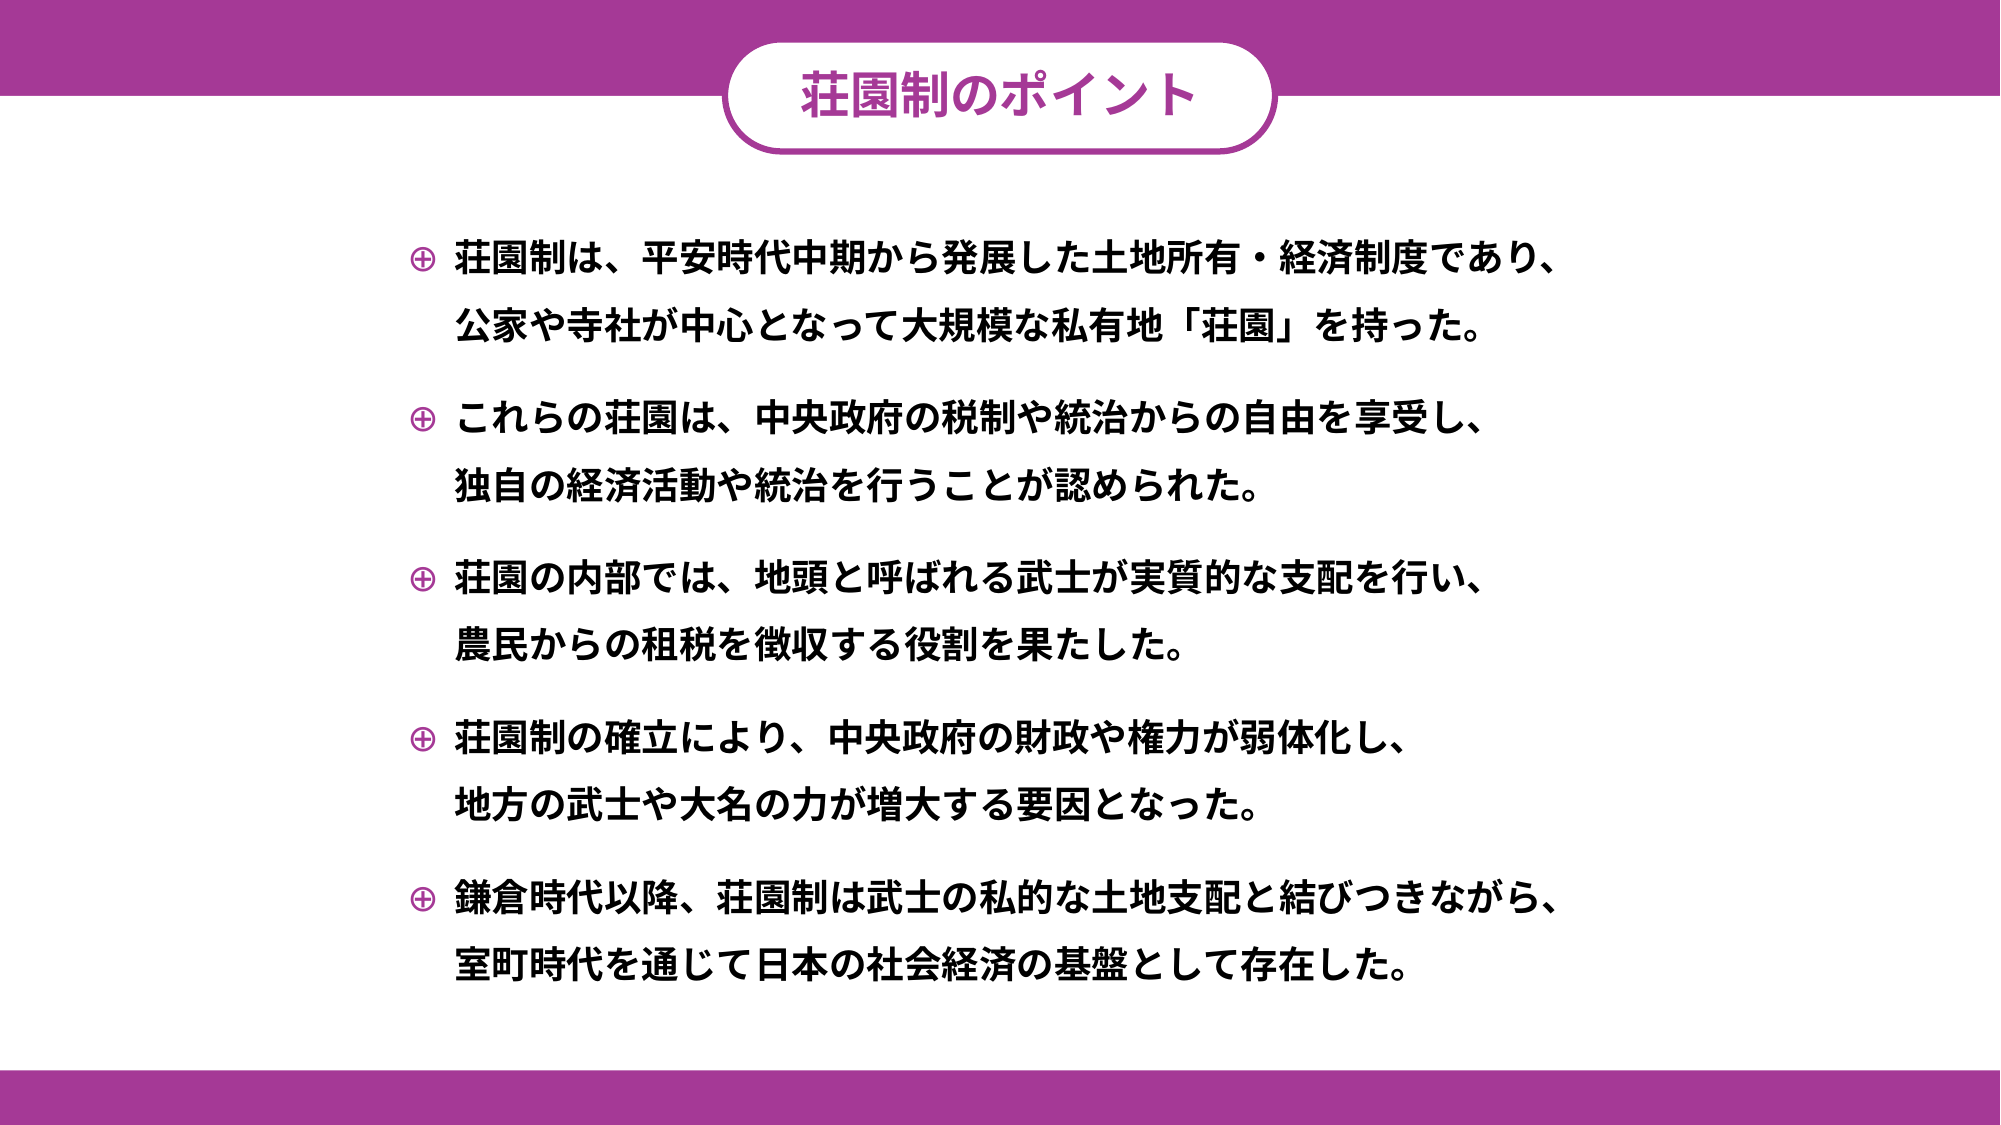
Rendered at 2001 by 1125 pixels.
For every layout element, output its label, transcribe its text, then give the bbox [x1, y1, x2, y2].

text_box 荘園制は、平安時代中期から発展した土地所有・経済制度であり、 公家や寺社が中心となって大規模な私有地「荘園」を持った。 これらの荘園は、中央政府の税制や統治からの自由を享受し、 独自の経済活動や統治を行うことが認められた。 荘園の内部では、地頭と呼ばれる武士が実質的な支配を行い、 農民からの租税を徴収する役割を果たした。 荘園制の確立により、中央政府の財政や権力が弱体化し、 地方の武士や大名の力が増大する要因となった。 鎌倉時代以降、荘園制は武士の私的な土地支配と結びつきながら、 室町時代を通じて日本の社会経済の基盤として存在した。 [392, 204, 1608, 994]
text_box 荘園制のポイント [725, 39, 1276, 152]
text_box [0, 95, 2000, 1071]
